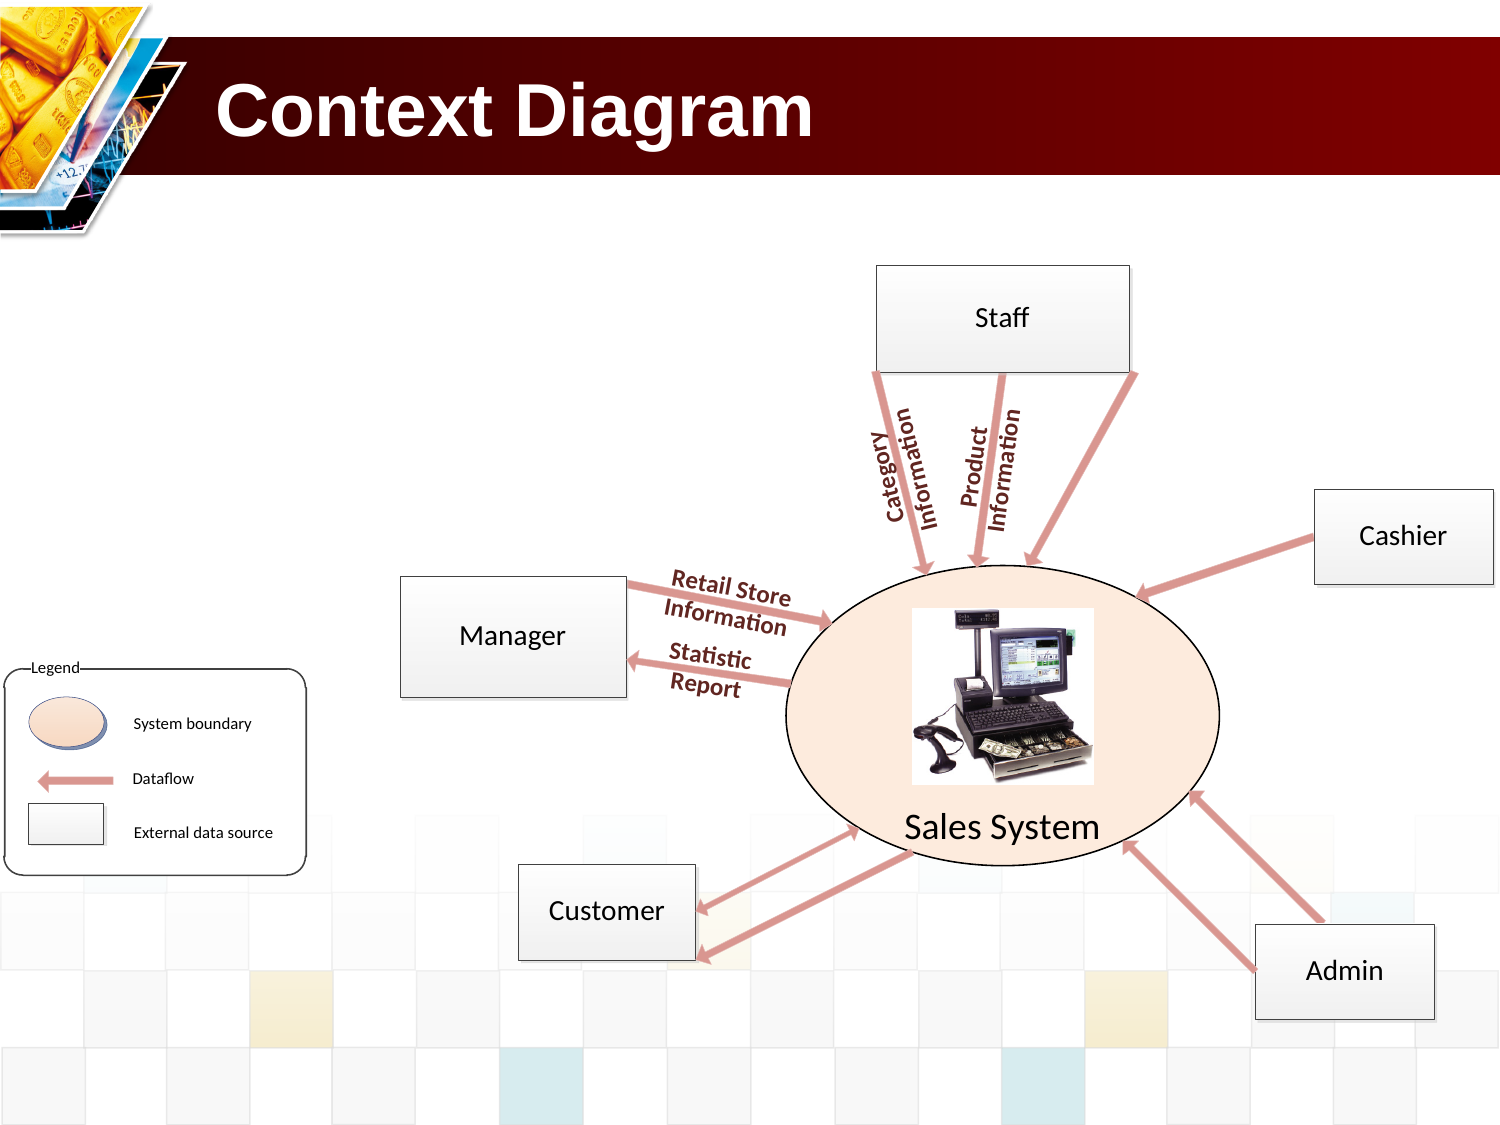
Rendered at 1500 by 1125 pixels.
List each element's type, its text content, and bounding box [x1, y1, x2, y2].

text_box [0, 262, 1499, 1026]
title Context Diagram [200, 37, 1413, 175]
picture [0, 1, 190, 243]
